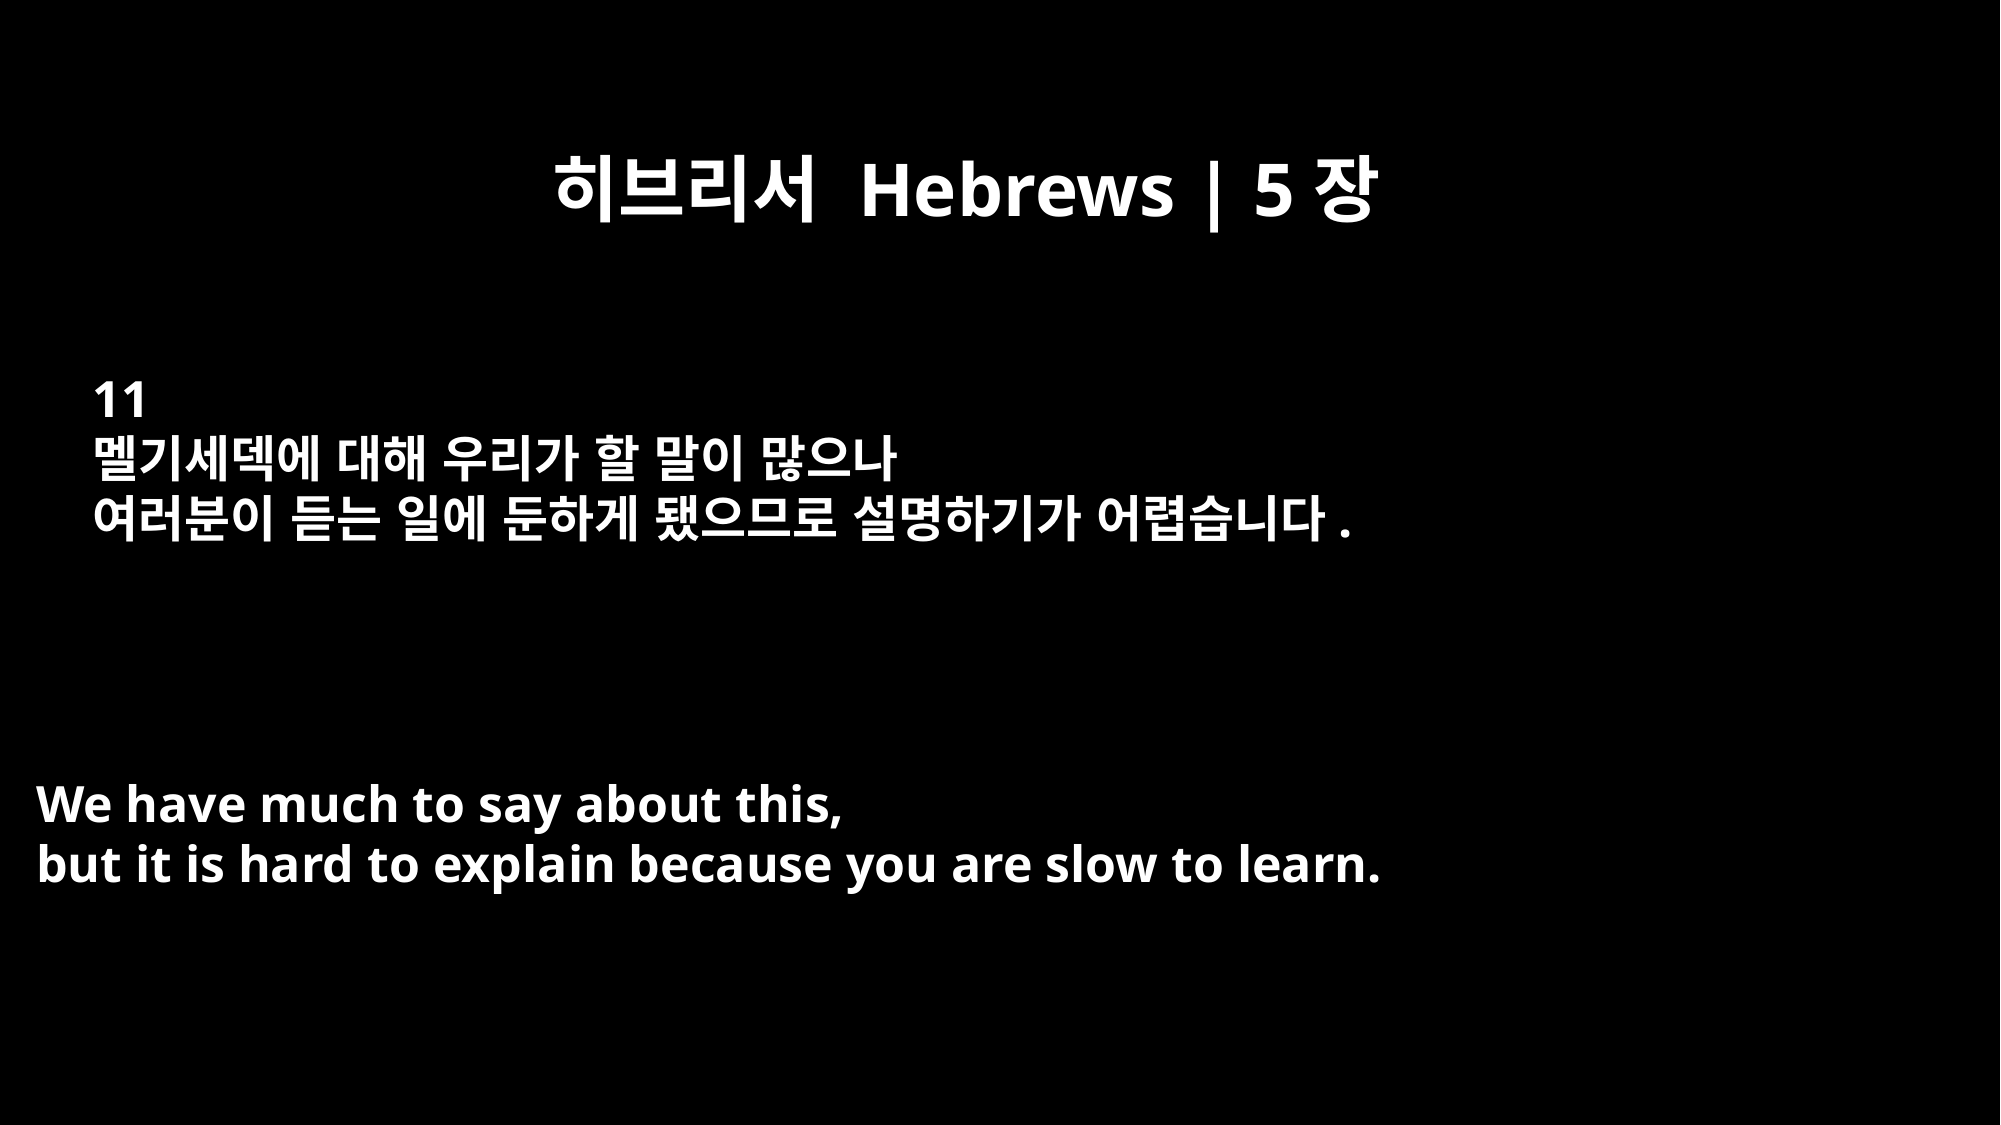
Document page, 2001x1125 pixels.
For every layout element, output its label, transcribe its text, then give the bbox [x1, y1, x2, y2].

text_box 히브리서 Hebrews | 5장 [536, 136, 1396, 239]
text_box 11 멜기세덱에 대해 우리가 할 말이 많으나 여러분이 듣는 일에 둔하게 됐으므로 설명하기가 어렵습니다. [77, 359, 1368, 555]
text_box We have much to say about this, but it is hard to explain because you are slow to learn. [21, 764, 1398, 900]
